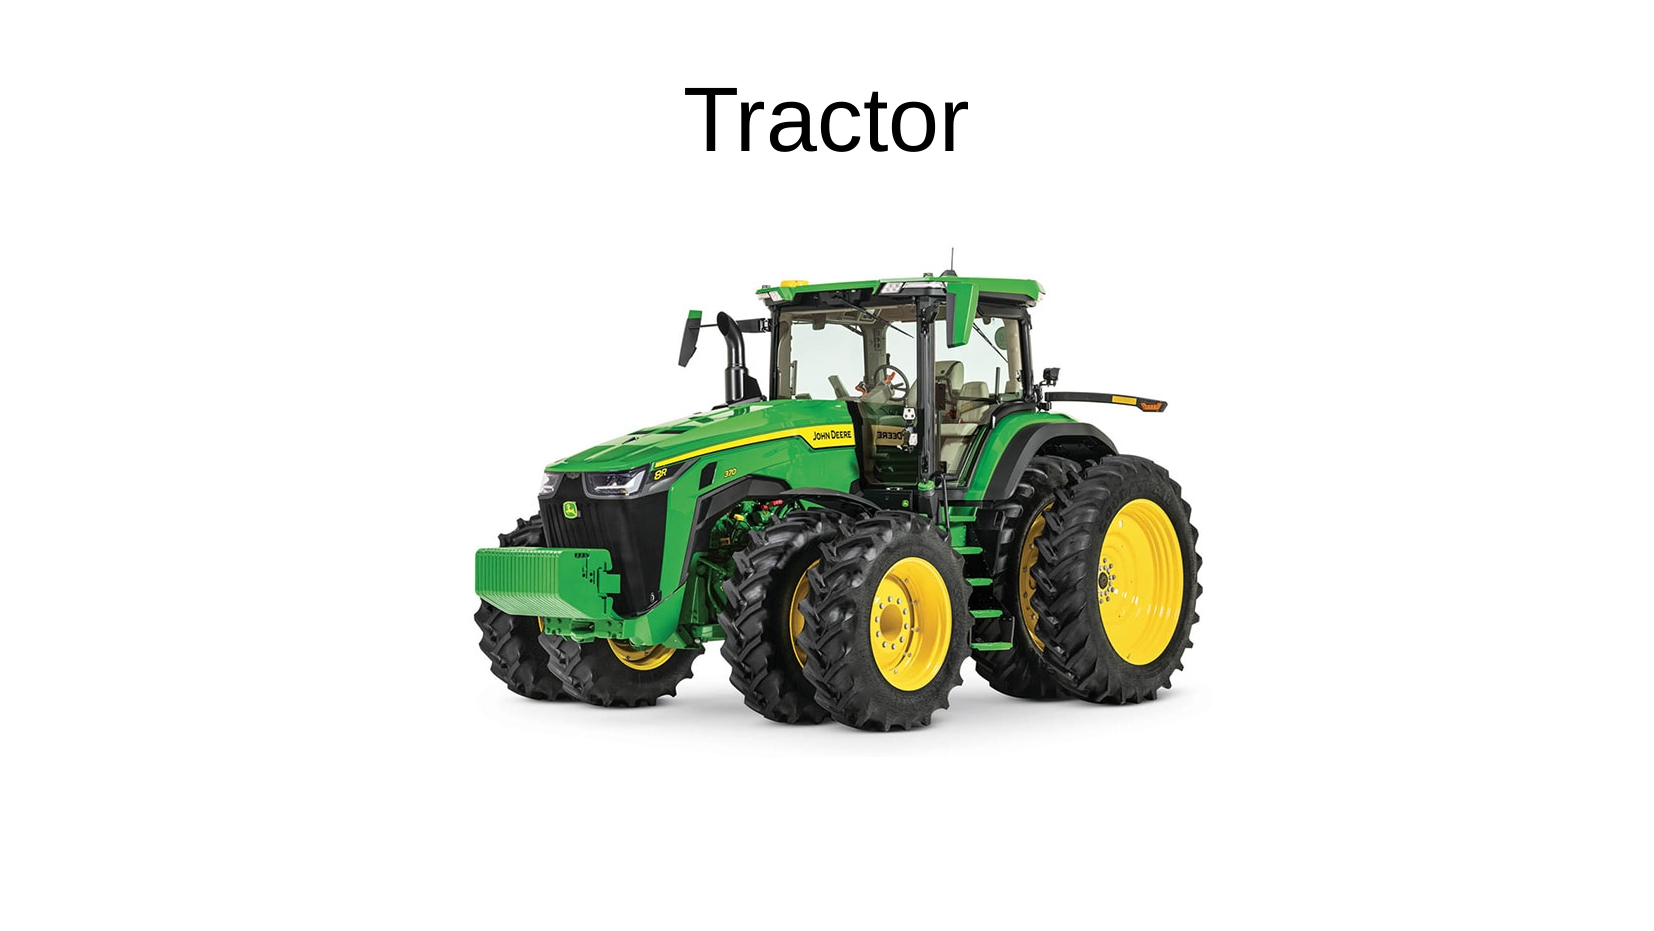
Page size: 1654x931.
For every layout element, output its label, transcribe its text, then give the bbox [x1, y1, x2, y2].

picture [347, 217, 1307, 757]
title Tractor [82, 37, 1571, 193]
